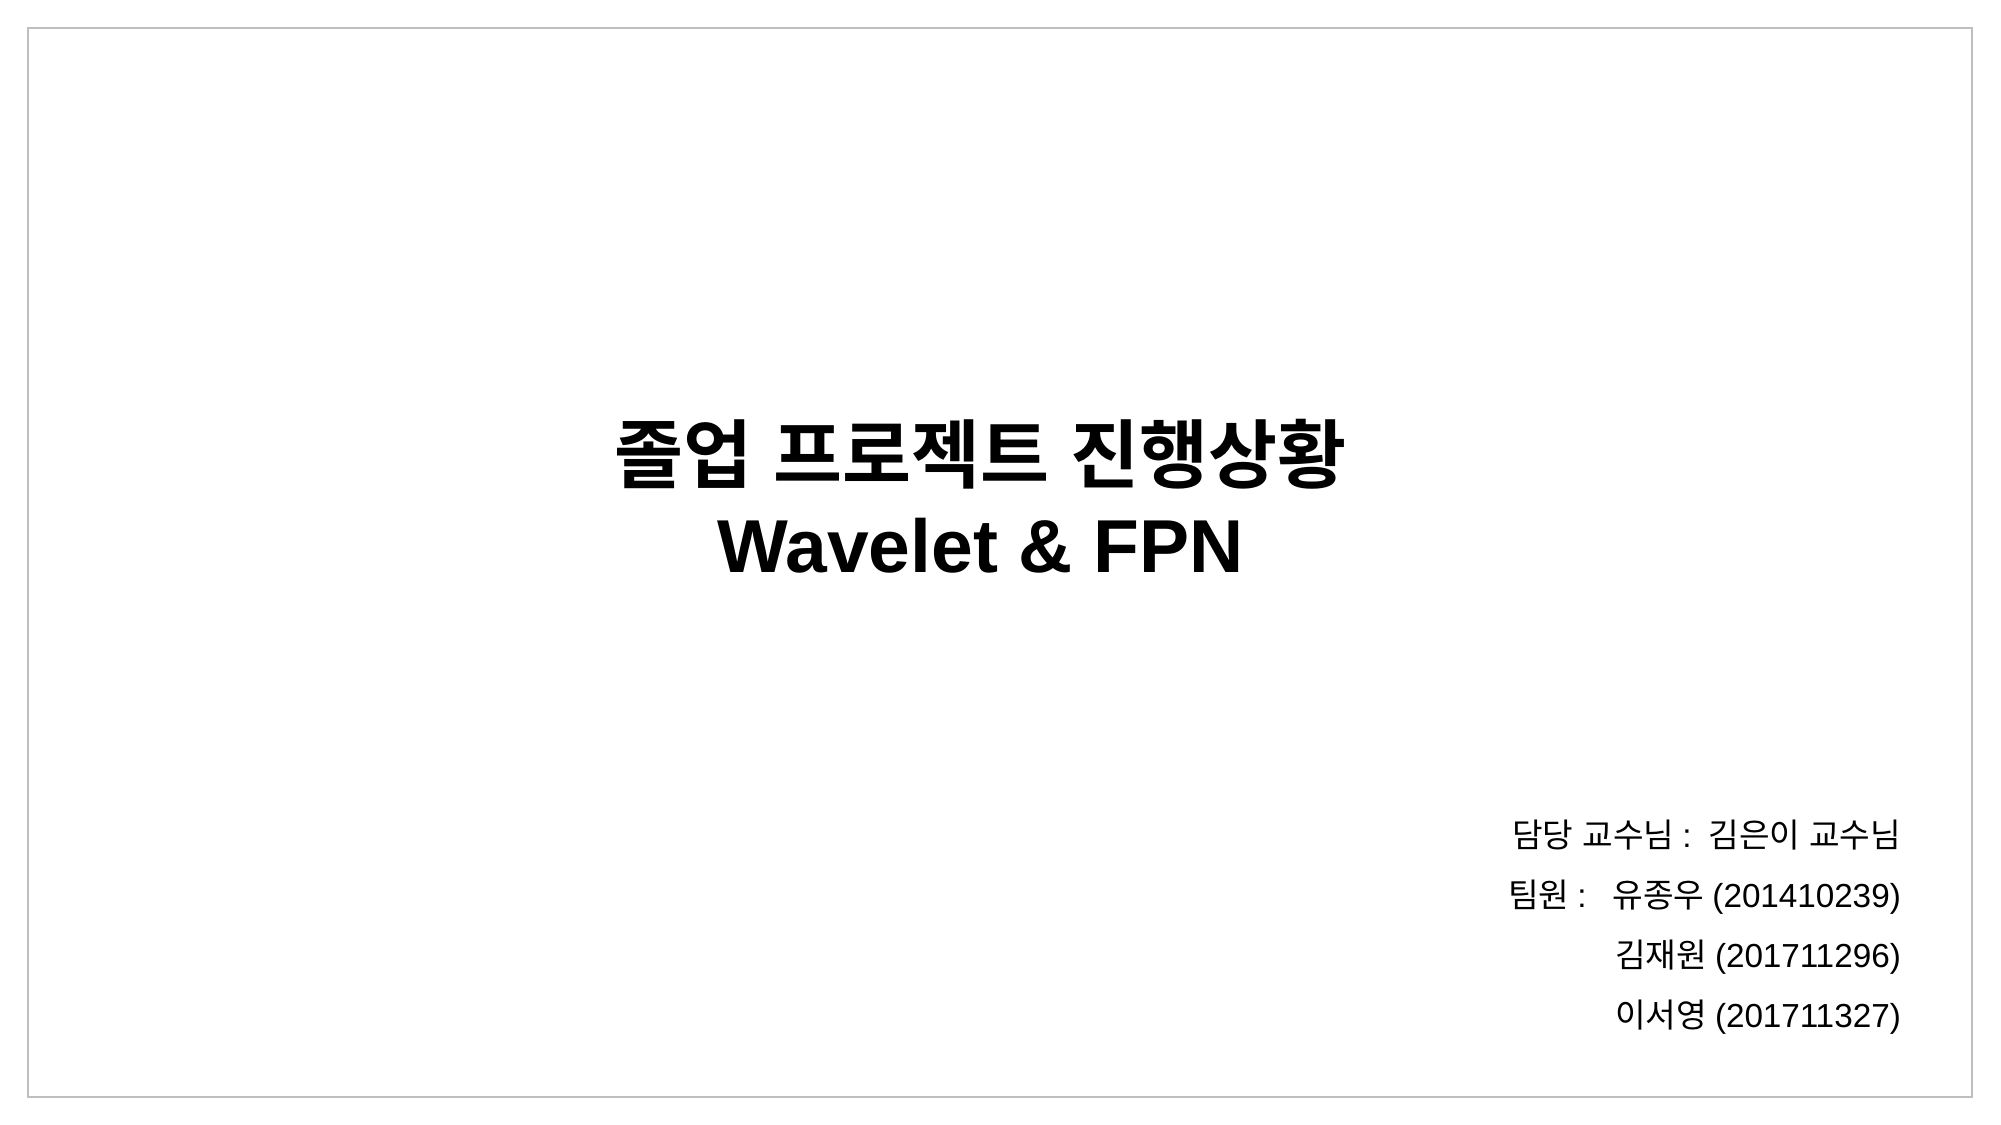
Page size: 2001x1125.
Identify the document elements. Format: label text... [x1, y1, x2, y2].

text_box 담당 교수님: 김은이 교수님 팀원: 유종우(201410239) 김재원(201711296) 이서영(201711327) [1251, 786, 1916, 1042]
text_box [27, 27, 1973, 1098]
text_box 졸업 프로젝트 진행상황 Wavelet & FPN [435, 400, 1527, 595]
